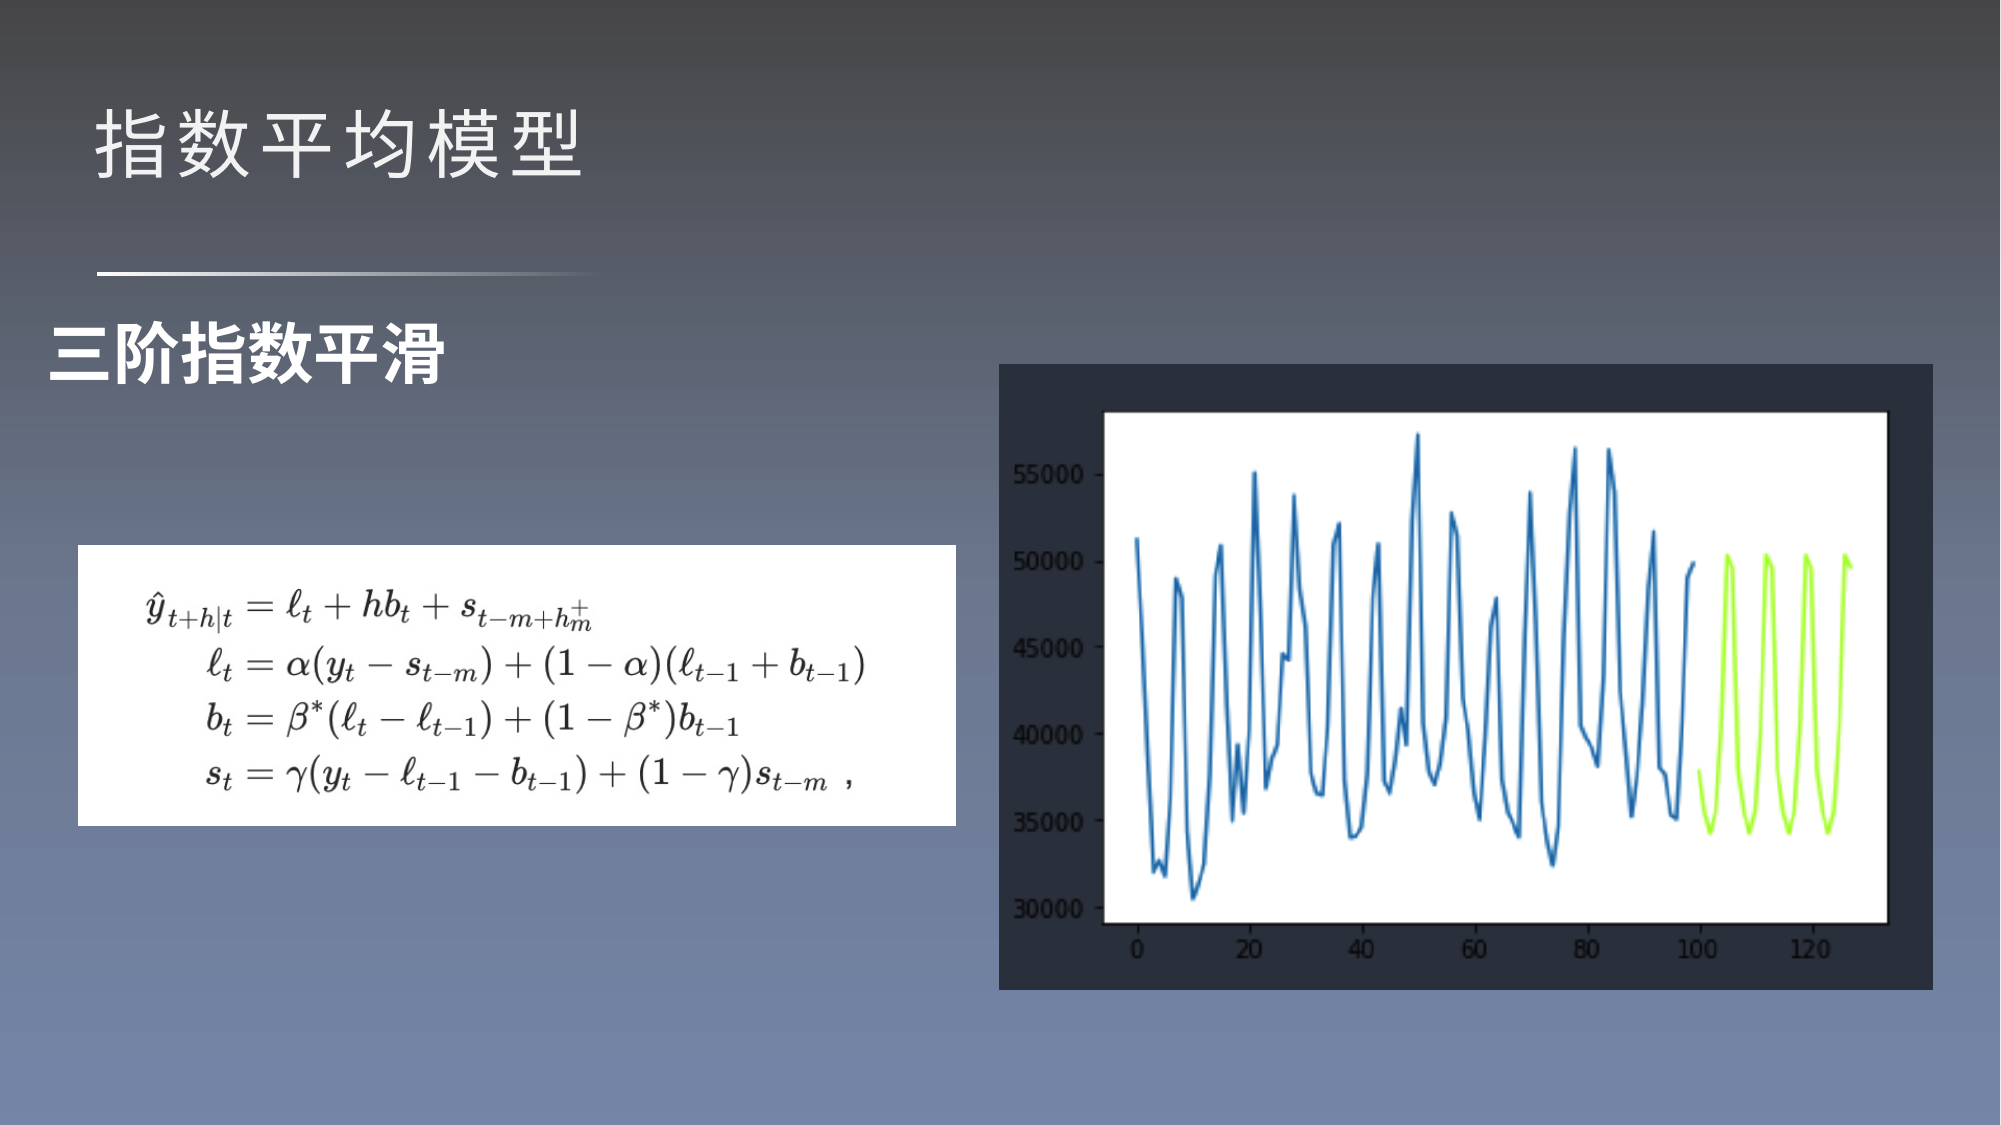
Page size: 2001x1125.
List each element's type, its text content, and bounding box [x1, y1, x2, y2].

text_box 三阶指数平滑 [32, 304, 463, 400]
picture [0, 0, 2001, 1125]
title 自回归建模 [478, 272, 504, 276]
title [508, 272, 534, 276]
title 指数平均模型 [78, 100, 1192, 198]
